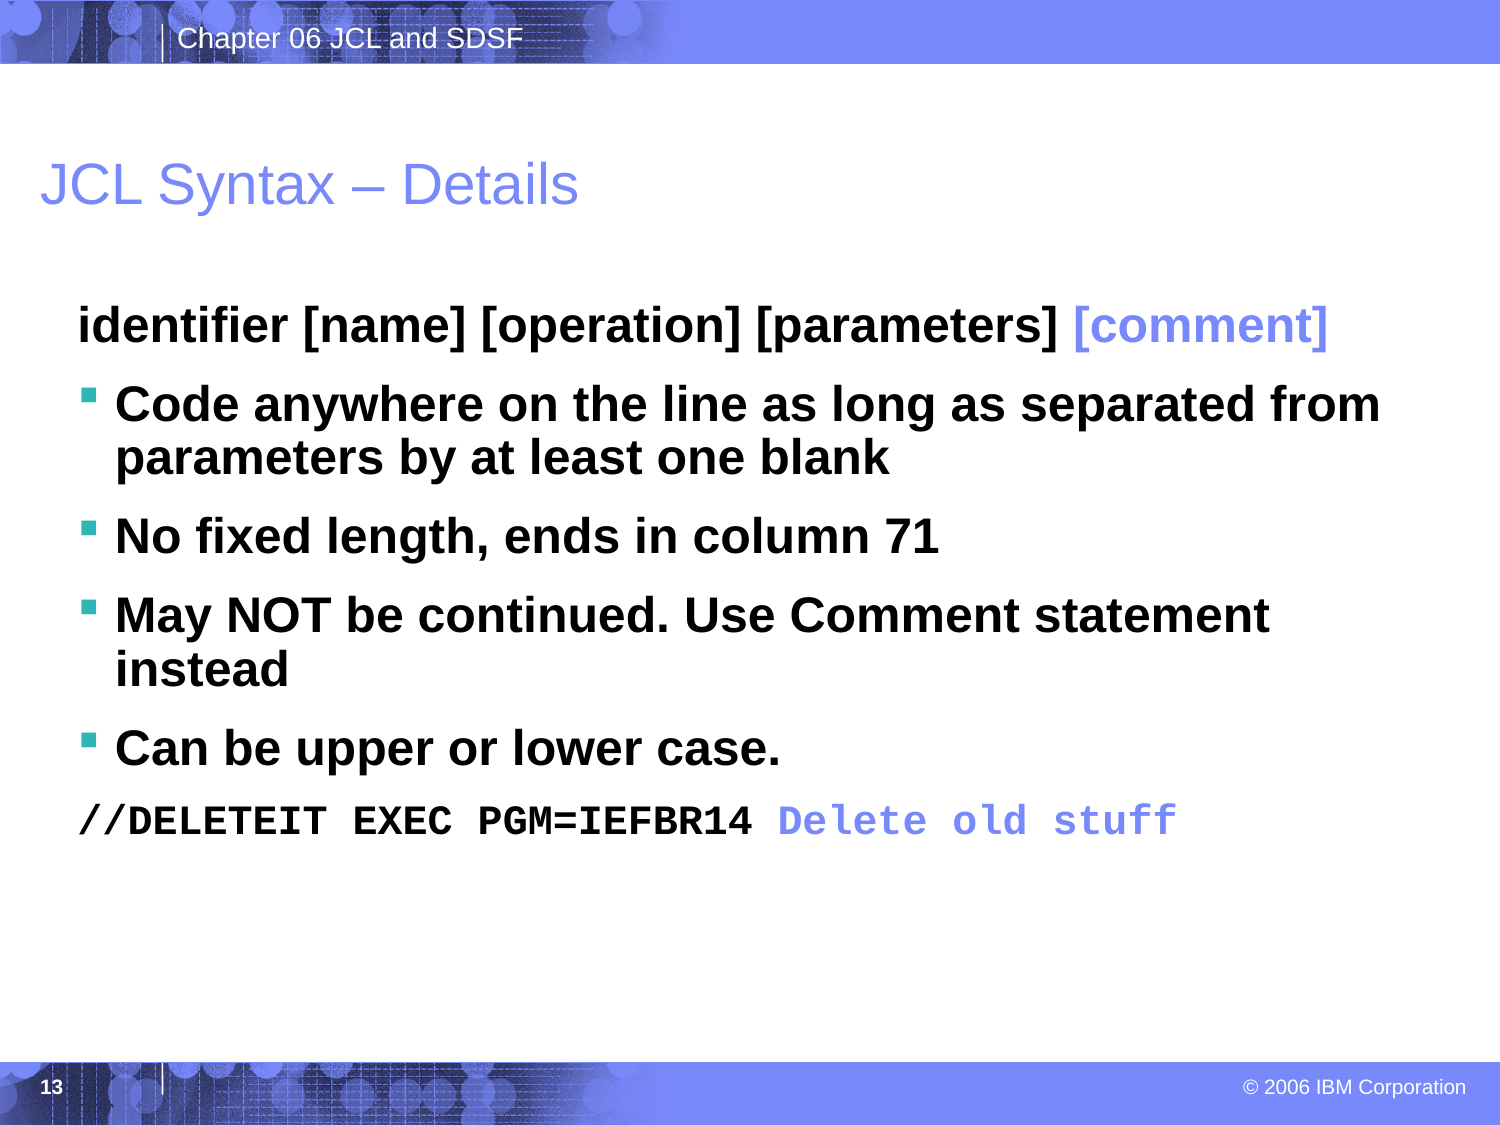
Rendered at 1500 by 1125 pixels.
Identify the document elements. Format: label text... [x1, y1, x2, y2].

picture [0, 1063, 1500, 1125]
list identifier [name] [operation] [parameters] [comment] Code anywhere on the line as long as separated from parameters by at least one blank No fixed length, ends in column 71 May NOT be continued. Use Comment statement instead Can be upper or lower case. //DELETEIT EXEC PGM=IEFBR14 Delete old stuff [62, 291, 1425, 932]
title JCL Syntax – Details [25, 142, 1378, 225]
slide_number 13 [25, 1066, 191, 1120]
picture [1, 1, 1500, 63]
